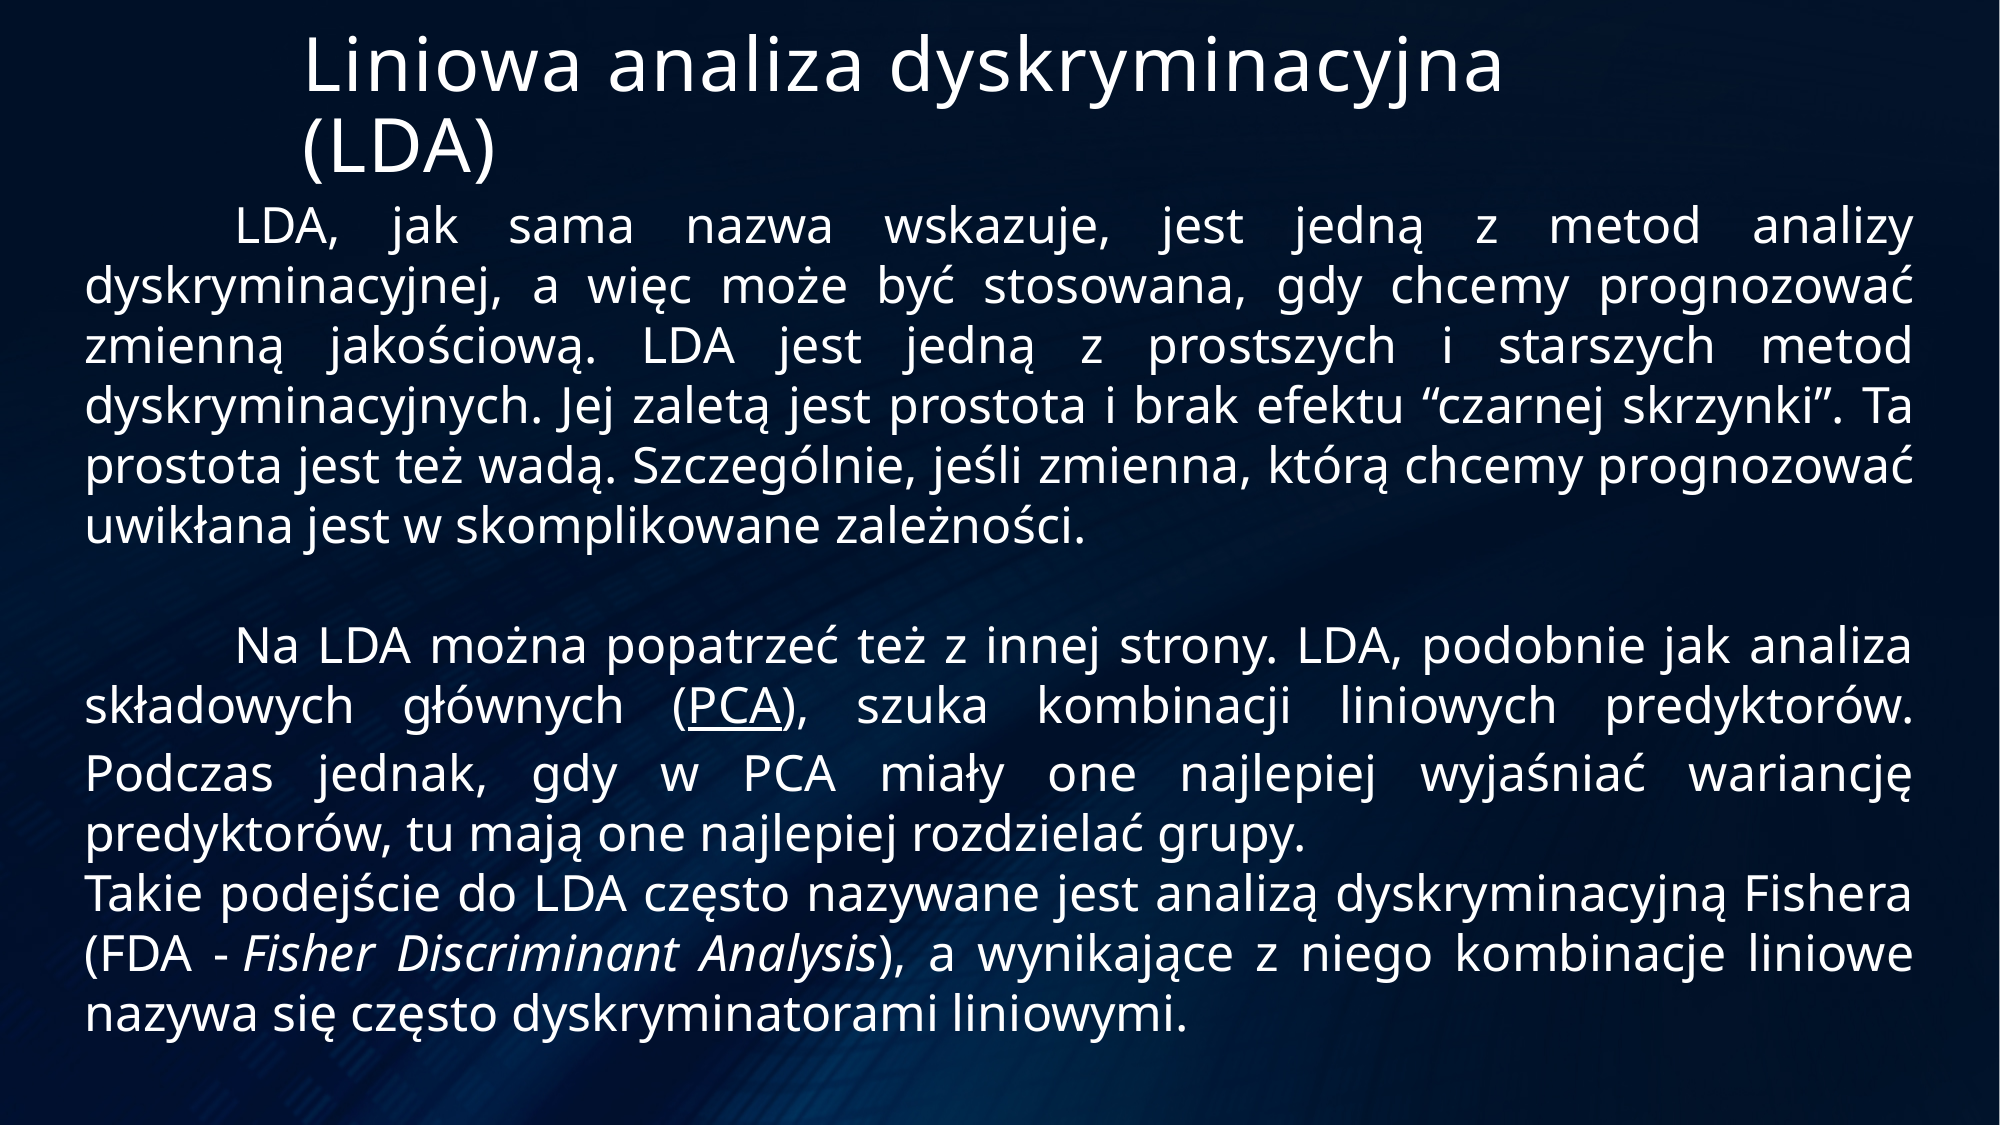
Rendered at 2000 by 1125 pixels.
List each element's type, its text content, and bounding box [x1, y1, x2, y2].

text_box LDA, jak sama nazwa wskazuje, jest jedną z metod analizy dyskryminacyjnej, a więc może być stosowana, gdy chcemy prognozować zmienną jakościową. LDA jest jedną z prostszych i starszych metod dyskryminacyjnych. Jej zaletą jest prostota i brak efektu “czarnej skrzynki”. Ta prostota jest też wadą. Szczególnie, jeśli zmienna, którą chcemy prognozować uwikłana jest w skomplikowane zależności. Na LDA można popatrzeć też z innej strony. LDA, podobnie jak analiza składowych głównych (PCA), szuka kombinacji liniowych predyktorów. Podczas jednak, gdy w PCA miały one najlepiej wyjaśniać wariancję predyktorów, tu mają one najlepiej rozdzielać grupy. Takie podejście do LDA często nazywane jest analizą dyskryminacyjną Fishera (FDA - Fisher Discriminant Analysis), a wynikające z niego kombinacje liniowe nazywa się często dyskryminatorami liniowymi. [69, 185, 1930, 1109]
text_box Liniowa analiza dyskryminacyjna (LDA) [287, 19, 1712, 123]
picture [0, 0, 2000, 1125]
